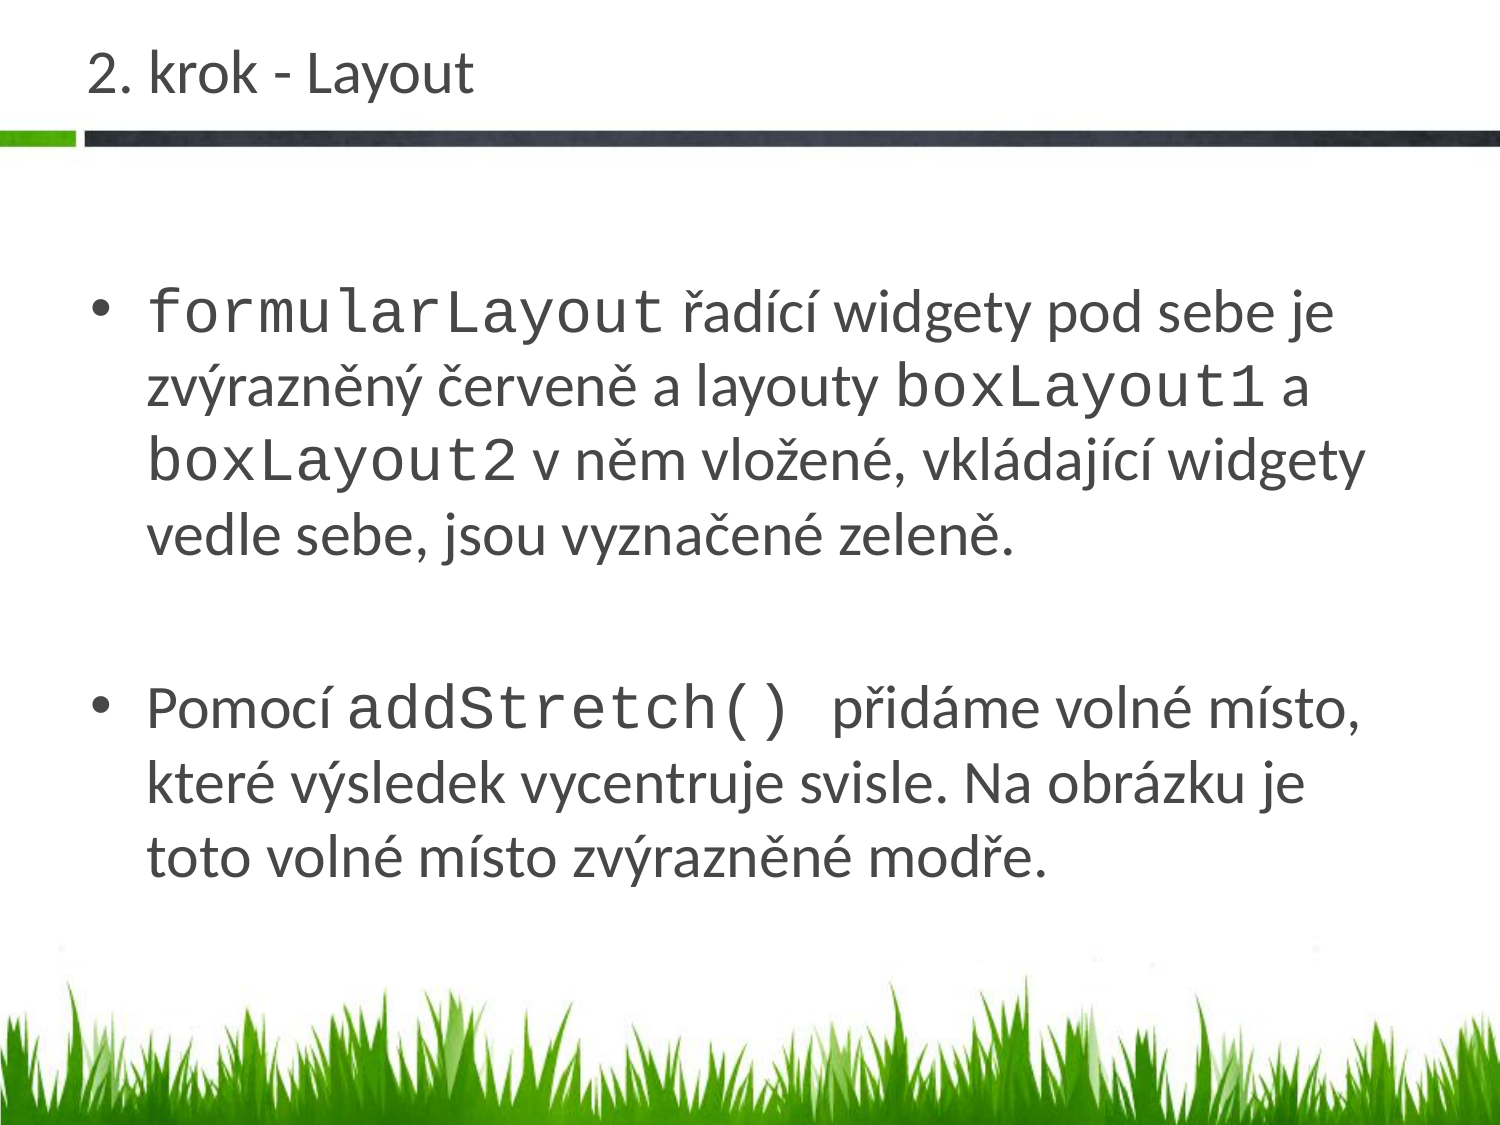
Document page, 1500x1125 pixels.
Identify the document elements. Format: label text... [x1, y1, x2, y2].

title 2. krok - Layout [71, 12, 1450, 125]
list formularLayout řadící widgety pod sebe je zvýrazněný červeně a layouty boxLayout1 a boxLayout2 v něm vložené, vkládající widgety vedle sebe, jsou vyznačené zeleně. Pomocí addStretch() přidáme volné místo, které výsledek vycentruje svisle. Na obrázku je toto volné místo zvýrazněné modře. [75, 262, 1425, 1005]
picture [0, 0, 1500, 1125]
